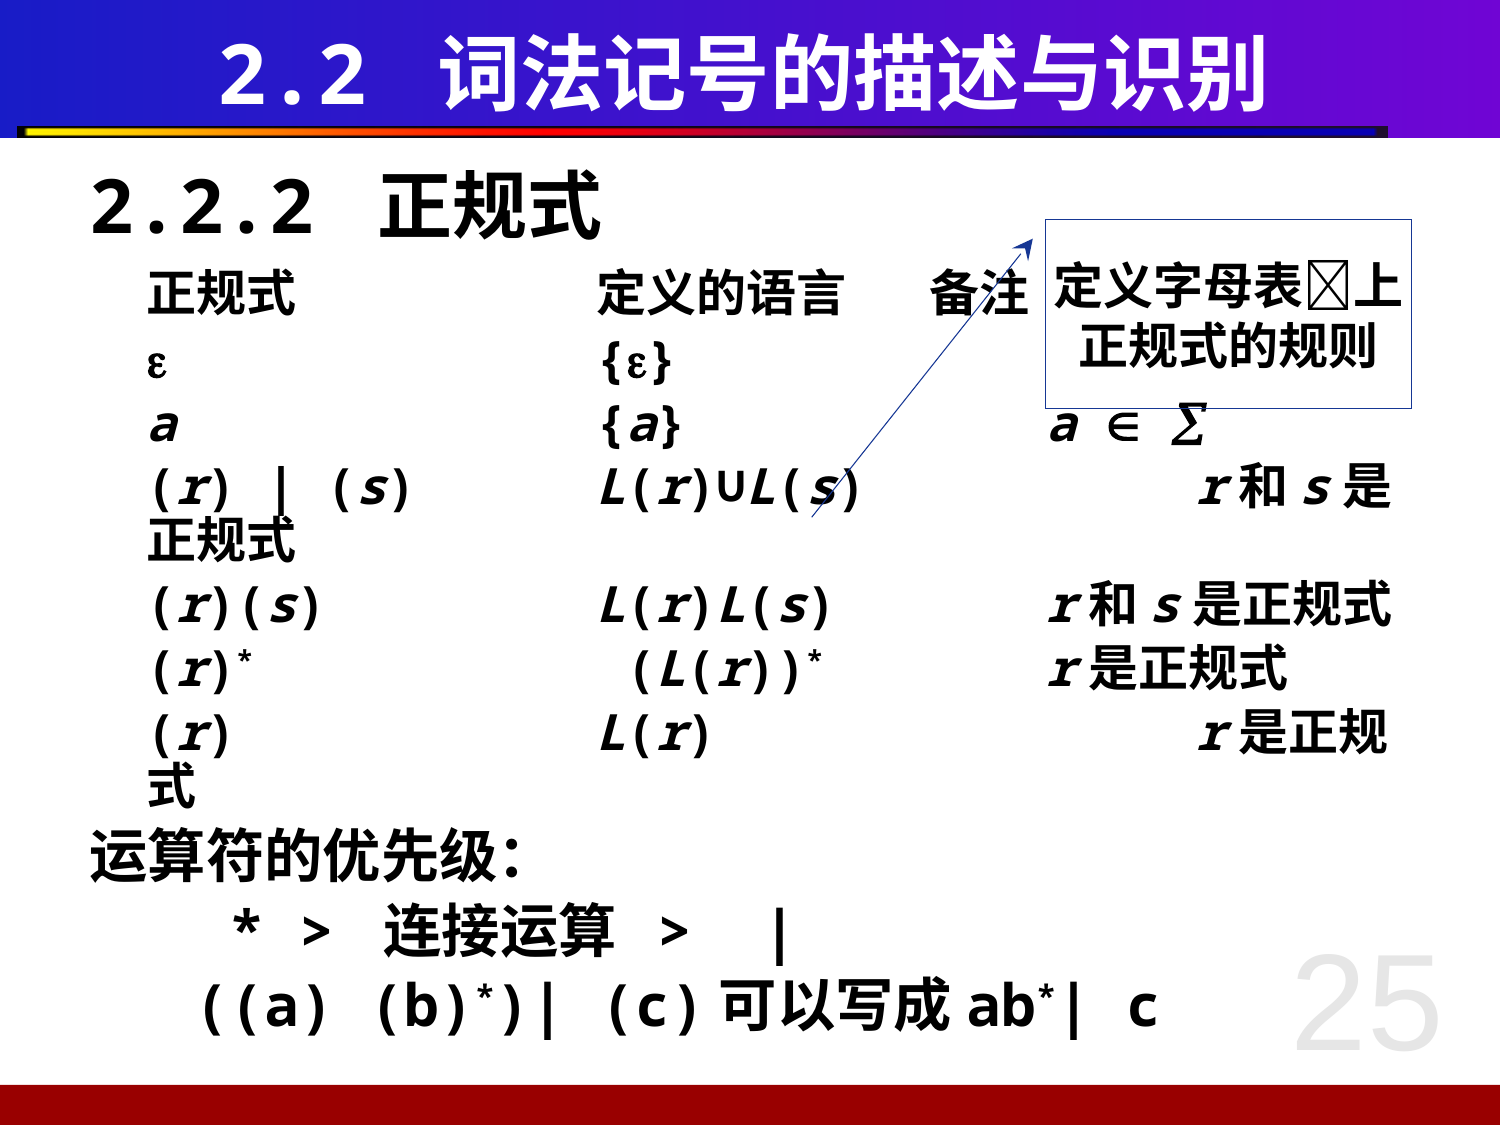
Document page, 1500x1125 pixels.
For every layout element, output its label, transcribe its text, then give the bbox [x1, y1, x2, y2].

slide_number 25 [1234, 904, 1500, 1118]
title 2.2 词法记号的描述与识别 [49, 24, 1438, 118]
picture [17, 126, 1388, 138]
text_box 定义字母表上正规式的规则 [1011, 238, 1033, 262]
list 2.2.2 正规式 正规式 定义的语言 备注  {} a {a} a   (r) | (s) L(r)∪L(s) r和s是正规式 (r)(s) L(r)L(s) r和s是正规式 (r)* (L(r))* r是正规式 (r) L(r) r是正规式 运算符的优先级： * > 连接运算 > | ((a) (b)*)| (c)可以写成ab*| c [74, 160, 1426, 1023]
text_box 定义字母表上正规式的规则 [1045, 219, 1412, 409]
